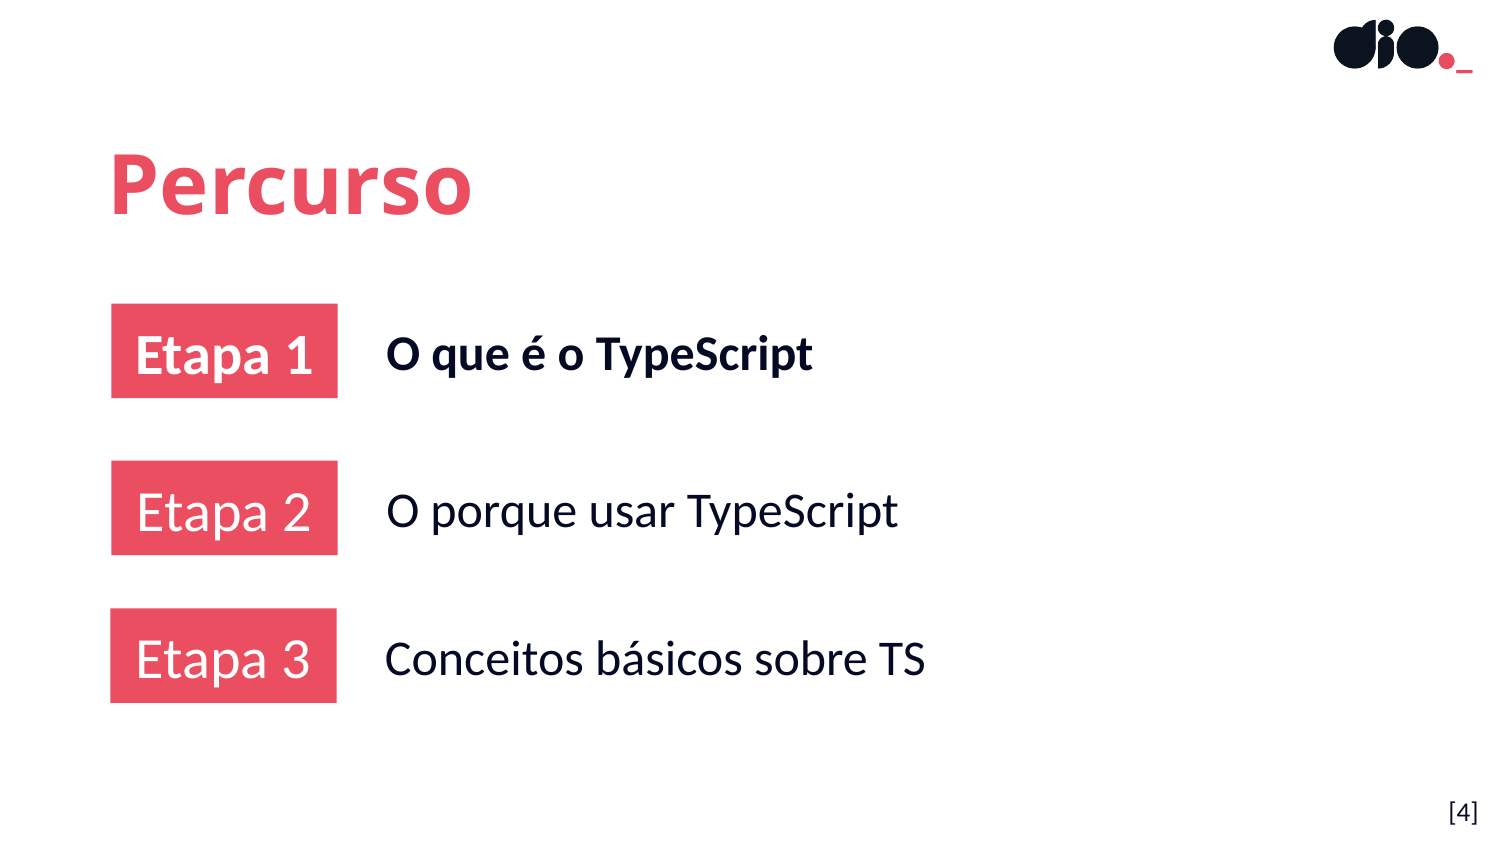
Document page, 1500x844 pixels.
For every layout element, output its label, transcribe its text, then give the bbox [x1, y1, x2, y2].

text_box Etapa 2 [111, 460, 338, 556]
text_box Etapa 1 [111, 303, 338, 399]
text_box Etapa 3 [110, 608, 337, 703]
text_box O porque usar TypeScript [371, 470, 1384, 563]
picture [1333, 19, 1473, 74]
text_box O que é o TypeScript [371, 313, 1384, 389]
slide_number [4] [1403, 779, 1494, 844]
text_box Conceitos básicos sobre TS [370, 617, 1383, 711]
text_box Percurso [92, 104, 1309, 243]
